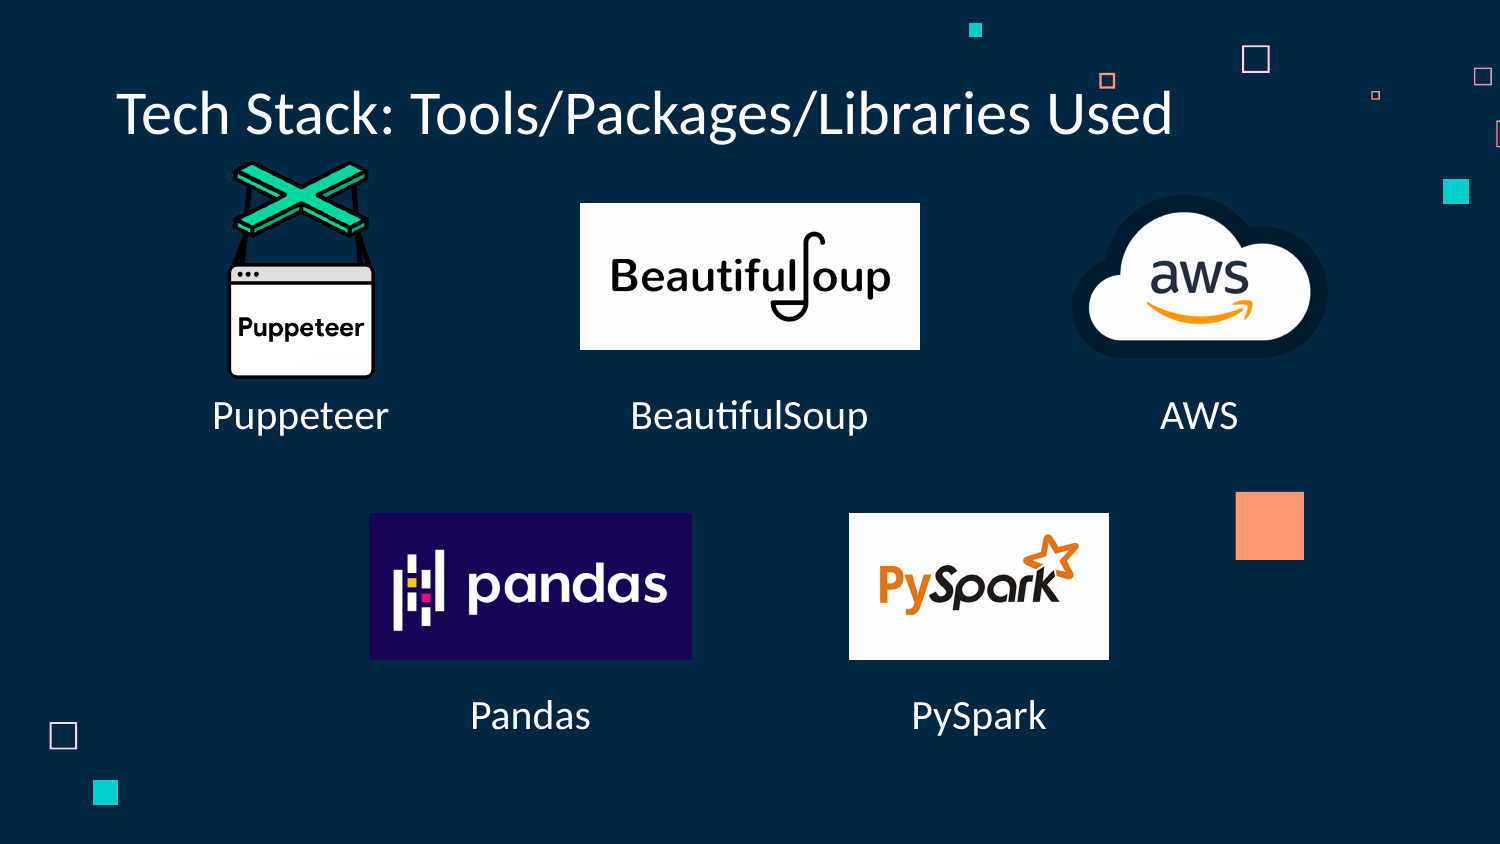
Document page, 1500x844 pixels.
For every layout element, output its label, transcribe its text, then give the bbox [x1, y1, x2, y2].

picture [368, 513, 693, 660]
picture [579, 203, 920, 350]
text_box [1235, 491, 1304, 560]
title BeautifulSoup [595, 377, 904, 454]
title Puppeteer [146, 377, 456, 454]
title AWS [1045, 405, 1354, 454]
title Pandas [376, 677, 685, 753]
picture [222, 155, 380, 384]
title Tech Stack: Tools/Packages/Libraries Used [101, 67, 1402, 163]
picture [849, 512, 1109, 660]
picture [1037, 155, 1362, 398]
title PySpark [824, 677, 1134, 753]
